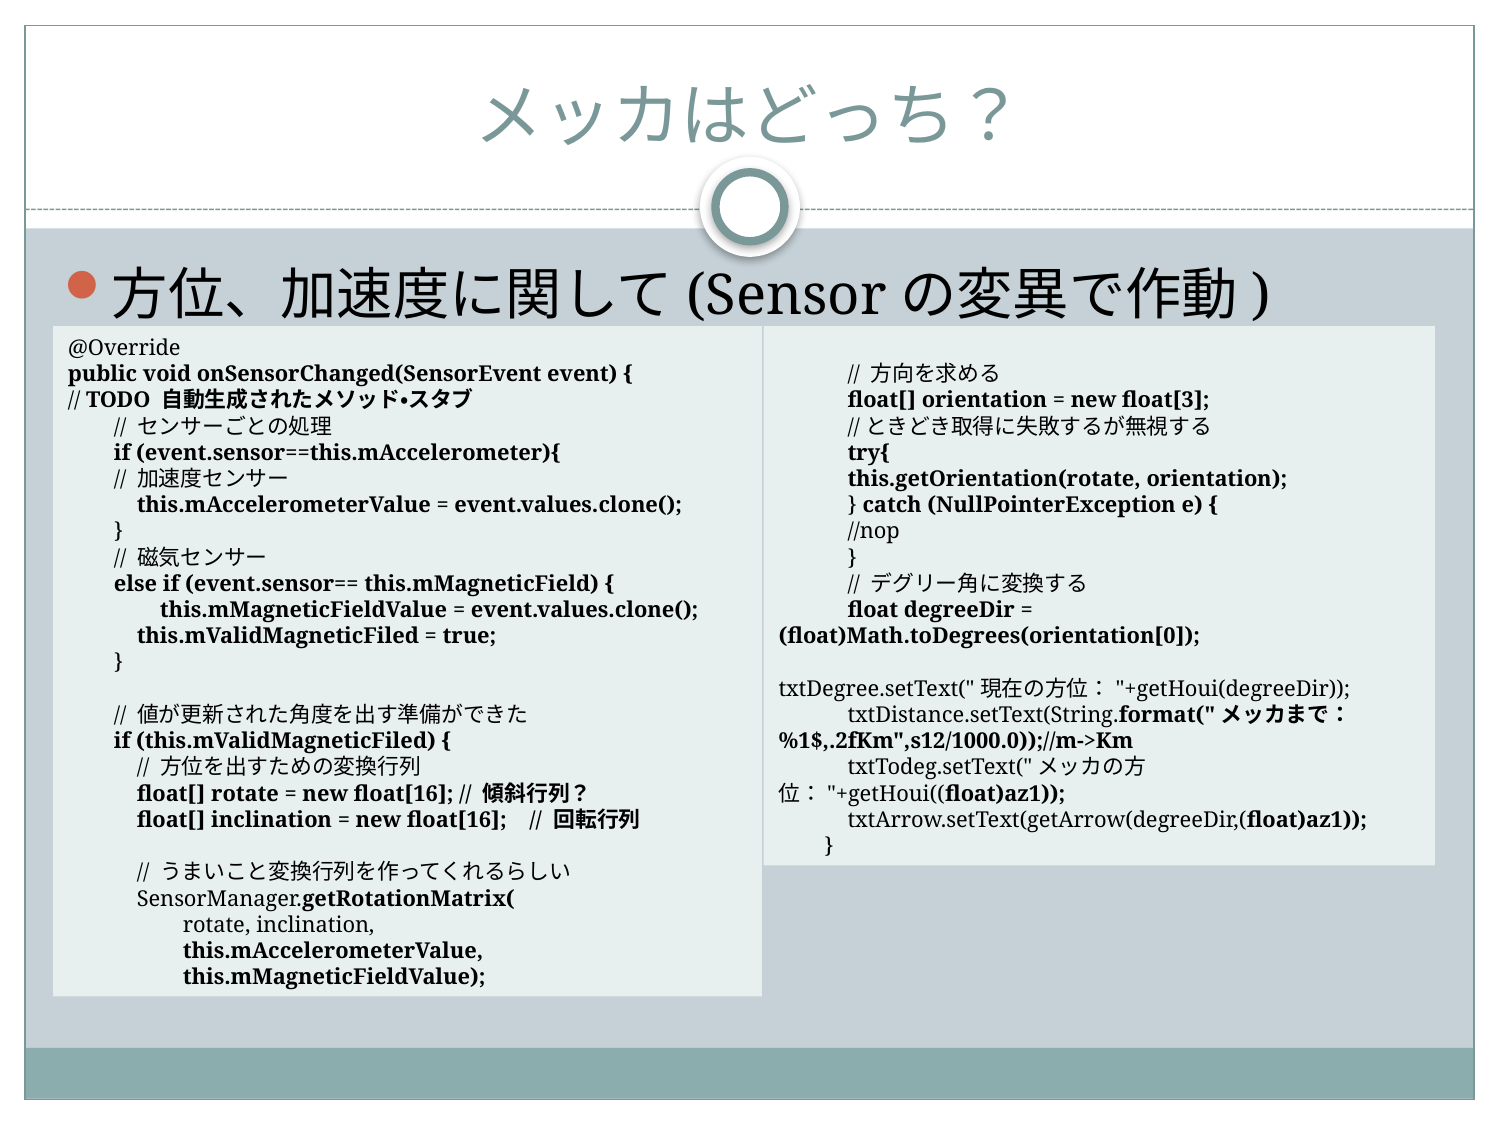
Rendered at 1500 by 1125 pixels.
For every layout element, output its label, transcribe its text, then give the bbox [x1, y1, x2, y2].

text_box // 方向を求める float[] orientation = new float[3]; //ときどき取得に失敗するが無視する try{ this.getOrientation(rotate, orientation); } catch (NullPointerException e) { //nop } // デグリー角に変換する float degreeDir = (float)Math.toDegrees(orientation[0]); txtDegree.setText("現在の方位："+getHoui(degreeDir)); txtDistance.setText(String.format("メッカまで：%1$,.2fKm",s12/1000.0));//m->Km txtTodeg.setText("メッカの方位："+getHoui((float)az1)); txtArrow.setText(getArrow(degreeDir,(float)az1)); } [763, 326, 1435, 866]
title メッカはどっち？ [49, 37, 1450, 162]
list 方位、加速度に関して(Sensorの変異で作動) [49, 250, 1445, 1001]
text_box @Override public void onSensorChanged(SensorEvent event) { // TODO 自動生成されたメソッド・スタブ // センサーごとの処理 if (event.sensor==this.mAccelerometer){ // 加速度センサー this.mAccelerometerValue = event.values.clone(); } // 磁気センサー else if (event.sensor== this.mMagneticField) { this.mMagneticFieldValue = event.values.clone(); this.mValidMagneticFiled = true; } // 値が更新された角度を出す準備ができた if (this.mValidMagneticFiled) { // 方位を出すための変換行列 float[] rotate = new float[16]; // 傾斜行列？ float[] inclination = new float[16]; // 回転行列 // うまいこと変換行列を作ってくれるらしい SensorManager.getRotationMatrix( rotate, inclination, this.mAccelerometerValue, this.mMagneticFieldValue); [53, 326, 762, 997]
